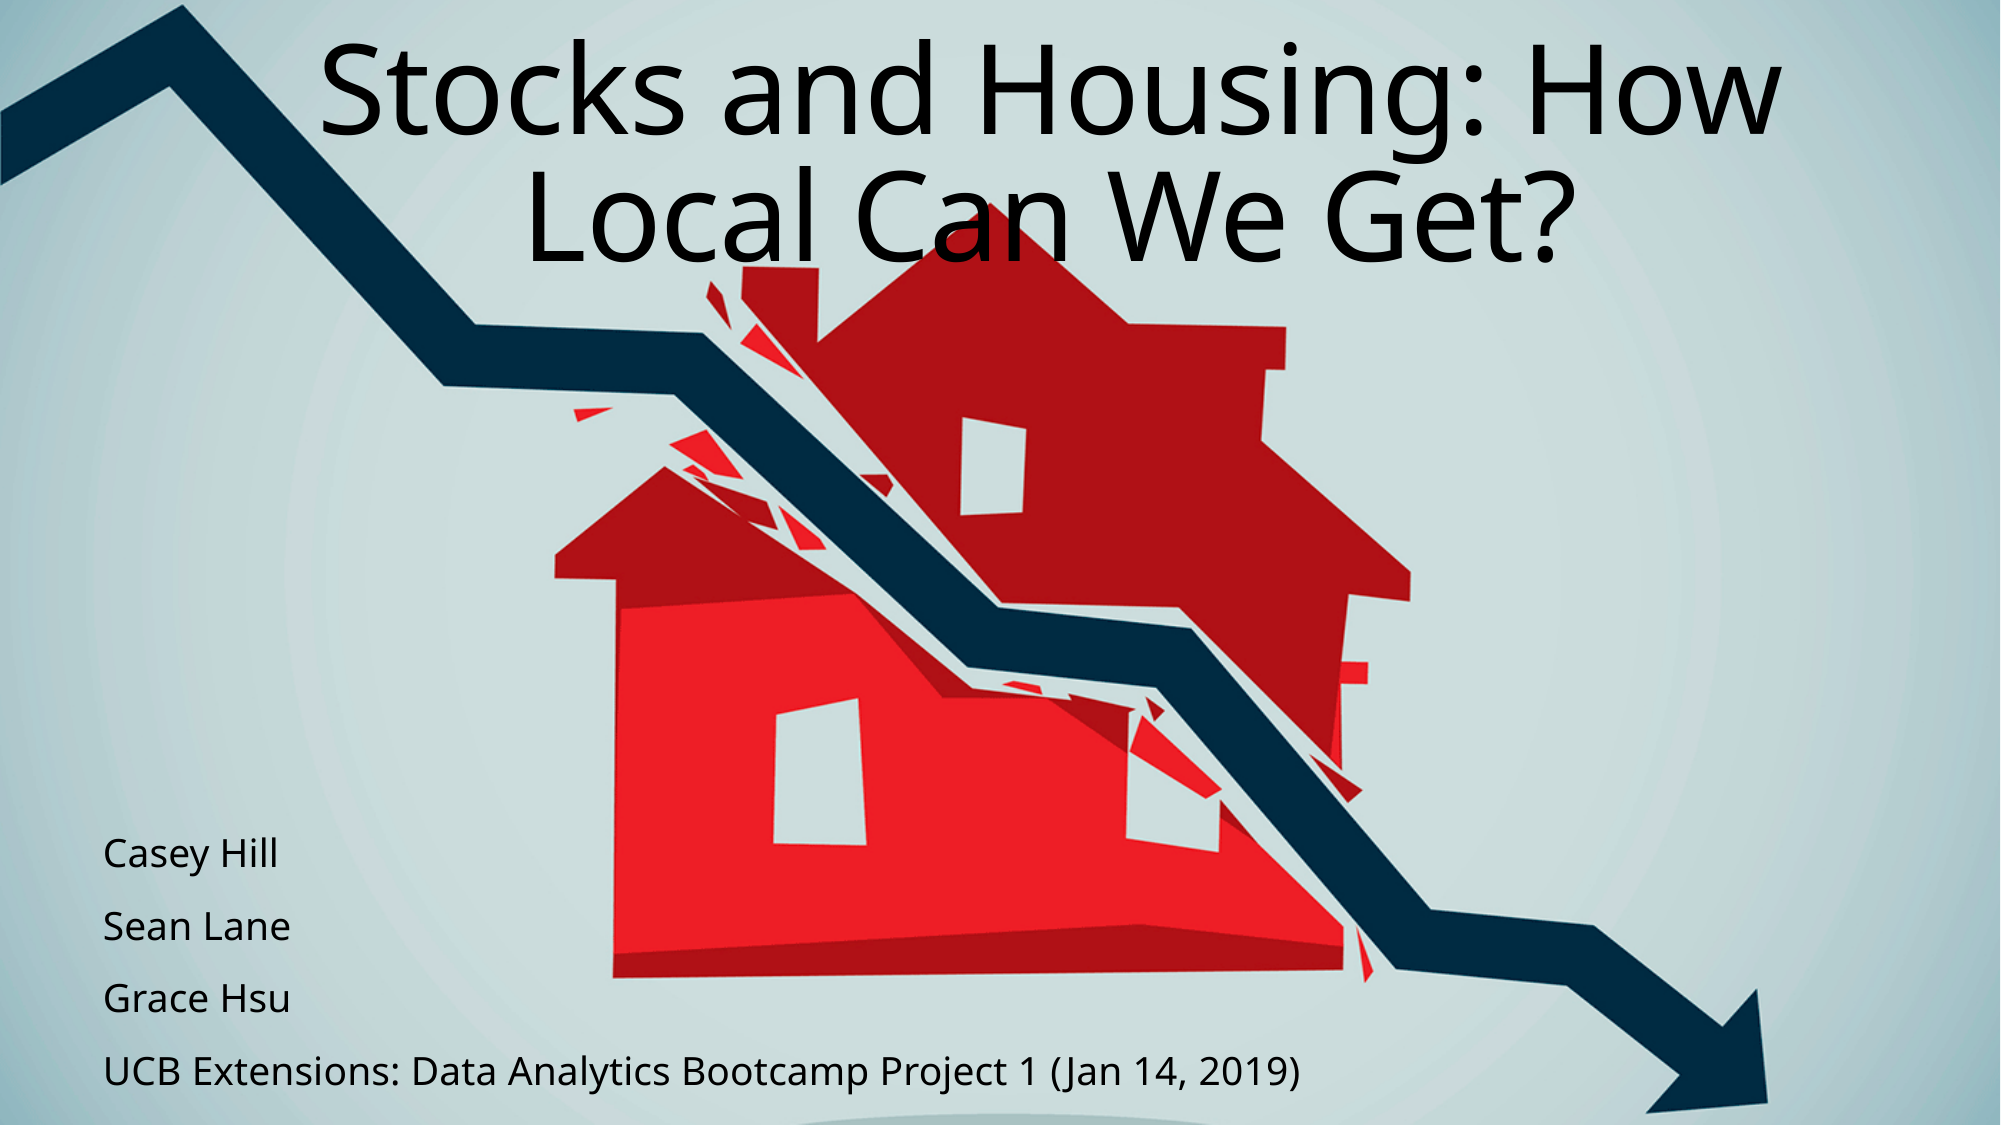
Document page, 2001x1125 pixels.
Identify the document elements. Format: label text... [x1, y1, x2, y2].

subtitle Casey Hill Sean Lane Grace Hsu UCB Extensions: Data Analytics Bootcamp Project 1 (Jan 14, 2019) [87, 825, 1633, 1103]
picture [0, 0, 2001, 1125]
title Stocks and Housing: How Local Can We Get? [206, 0, 1893, 573]
